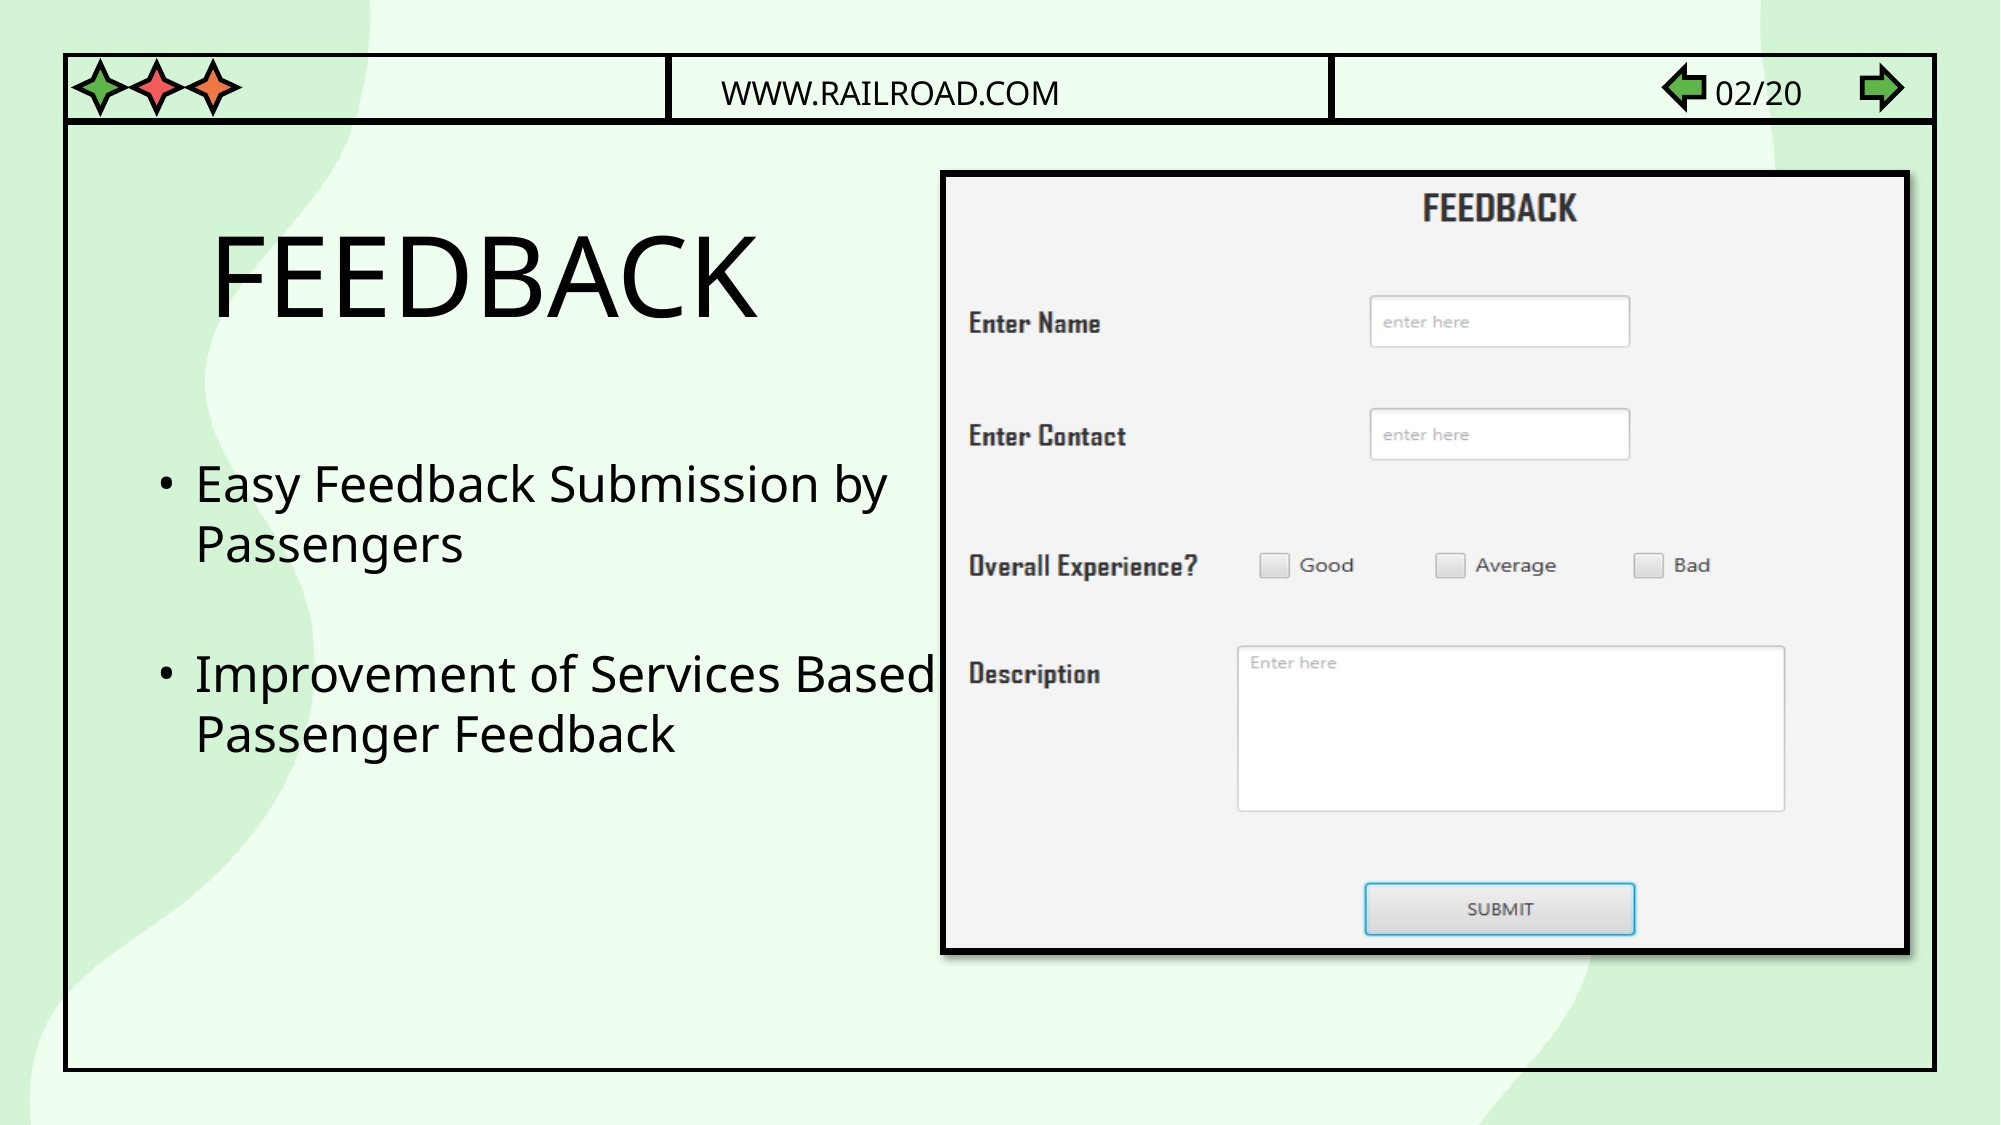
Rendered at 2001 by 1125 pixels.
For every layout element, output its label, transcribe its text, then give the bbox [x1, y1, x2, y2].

title FEEDBACK [193, 157, 1737, 388]
list Easy Feedback Submission by Passengers Improvement of Services Based on Passenger Feedback [130, 444, 1055, 1031]
picture [0, 0, 2001, 1125]
